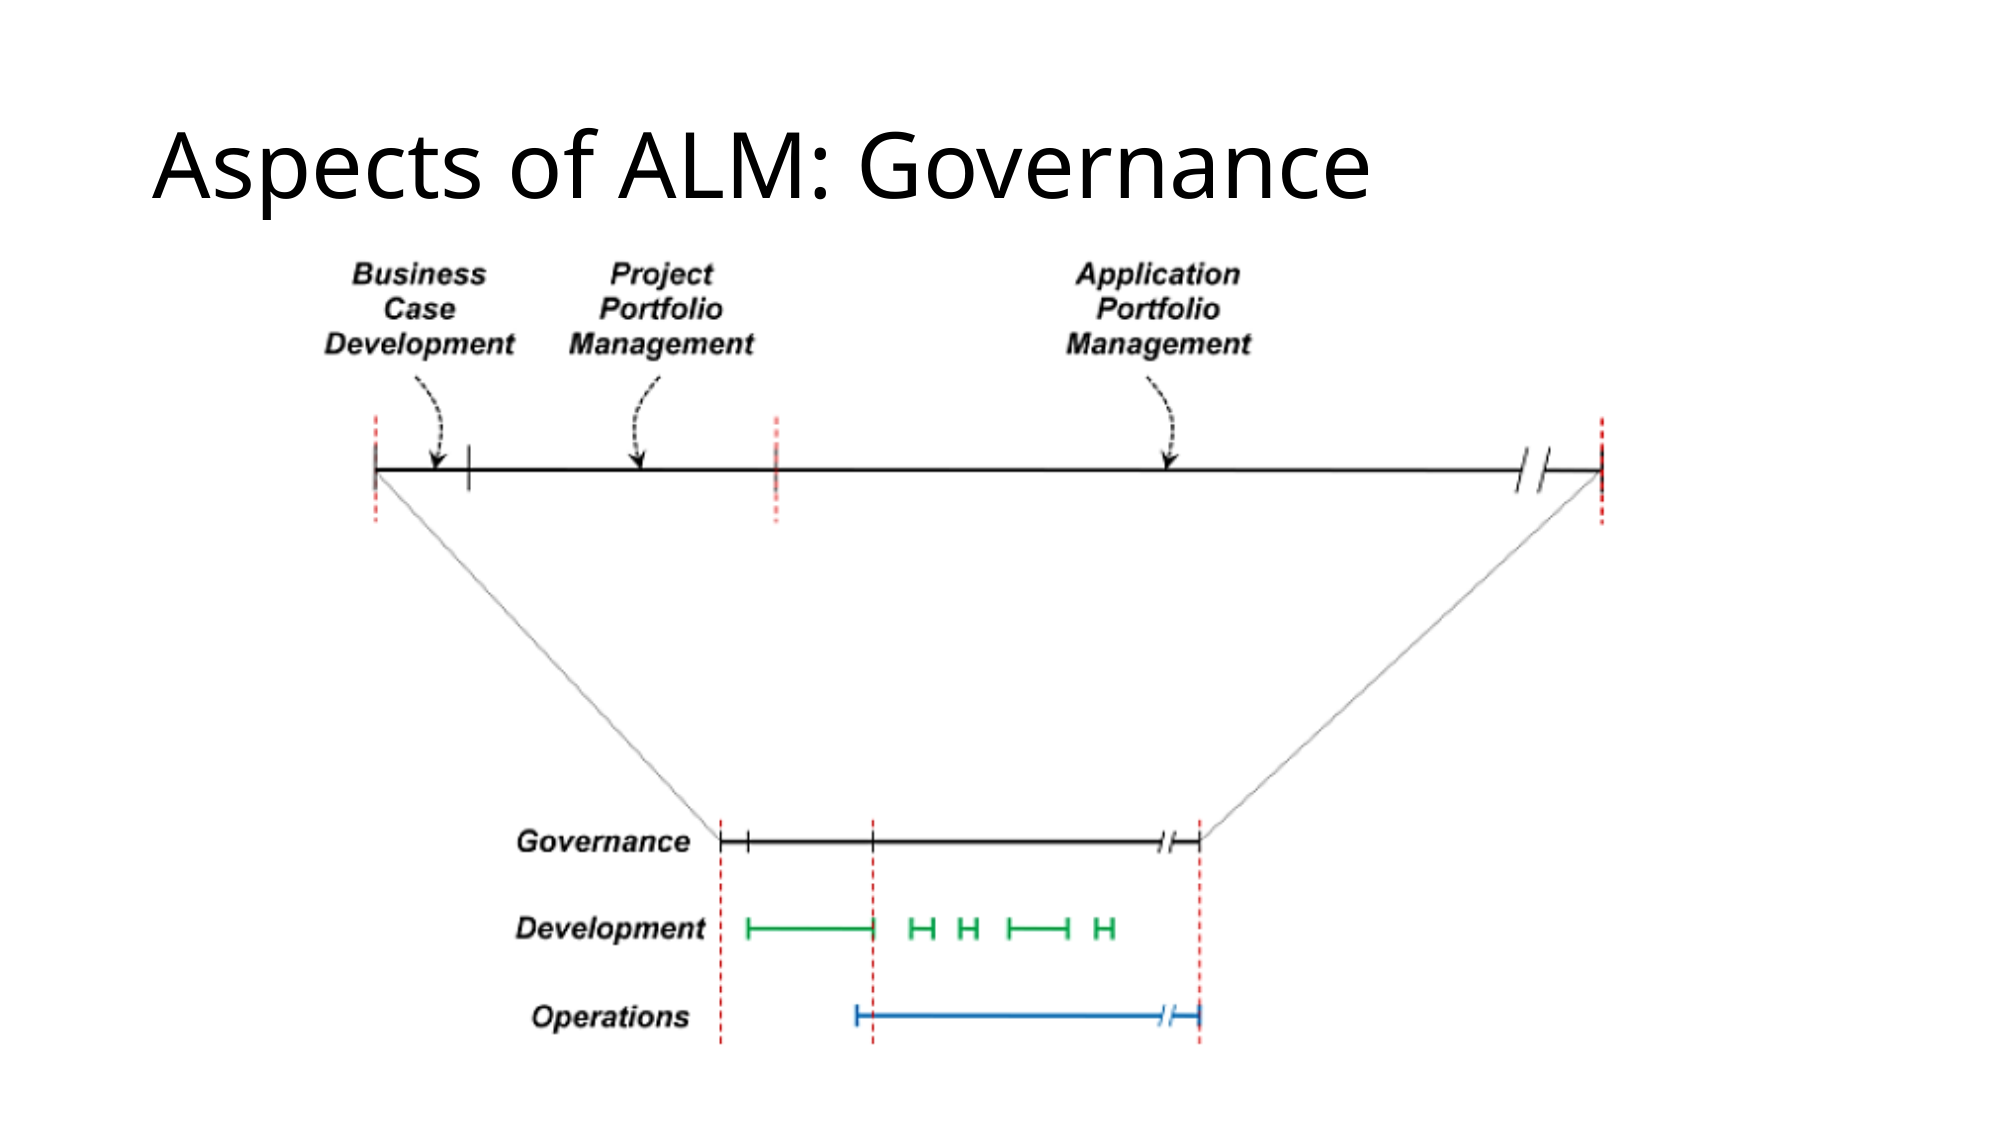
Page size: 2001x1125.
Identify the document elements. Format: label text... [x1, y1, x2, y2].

title Aspects of ALM: Governance [137, 59, 1863, 278]
picture [293, 219, 1626, 1084]
